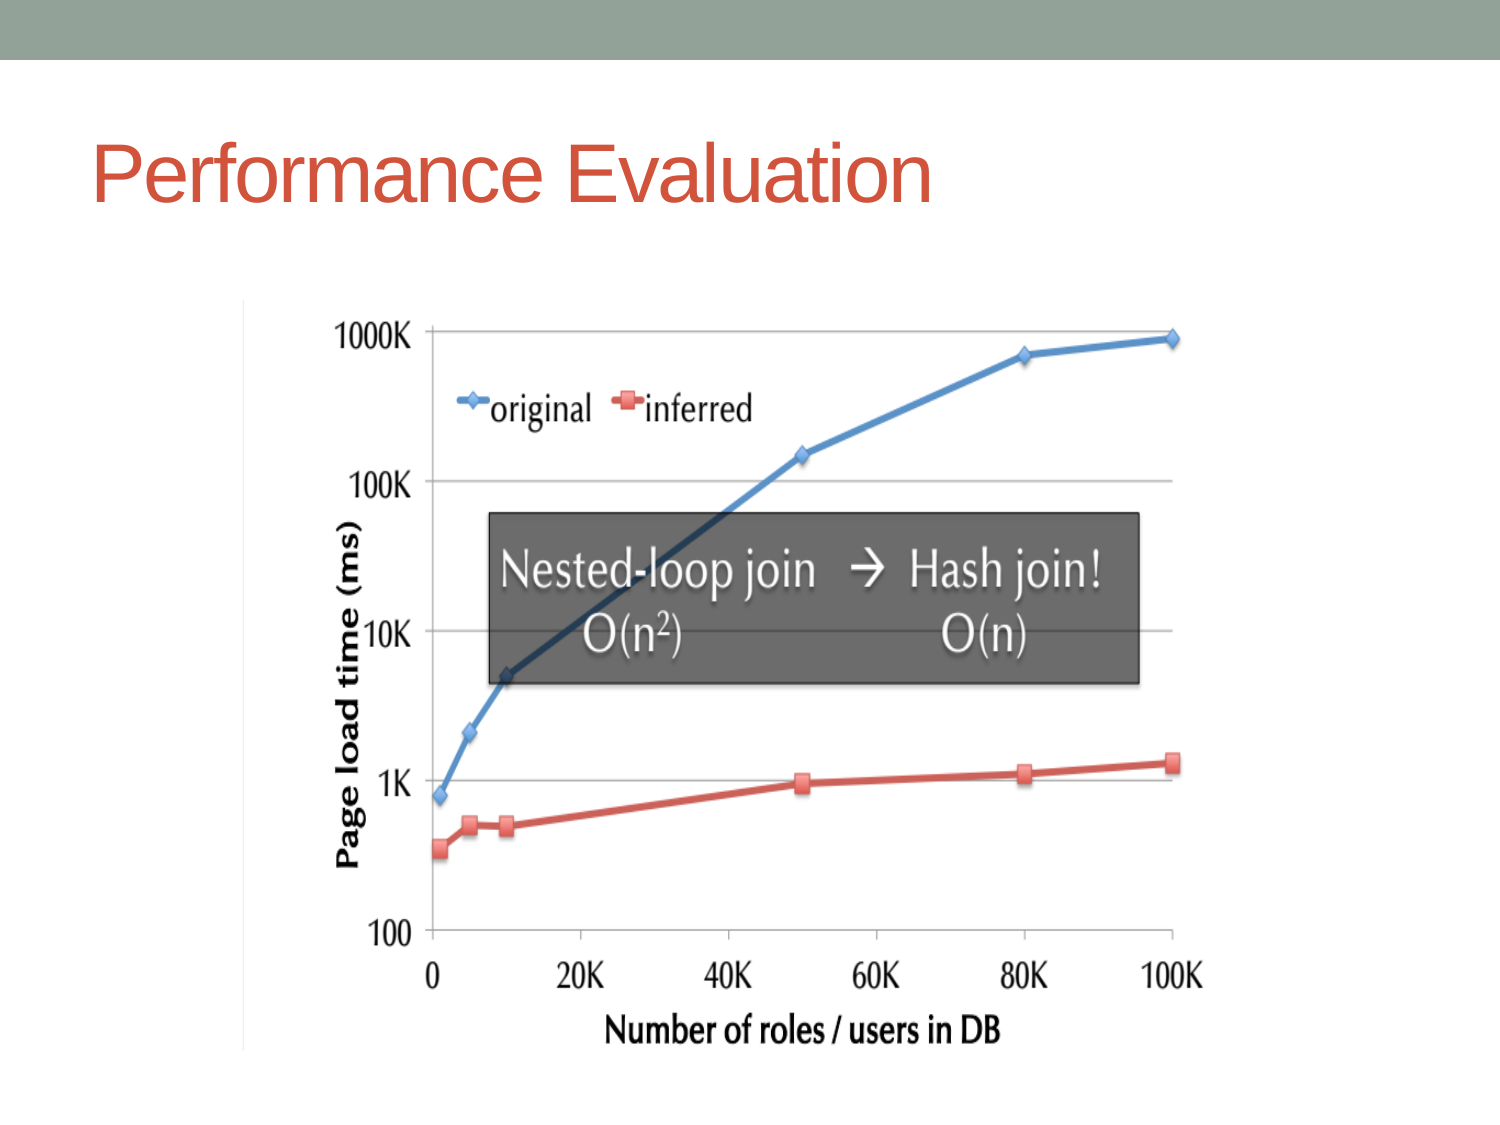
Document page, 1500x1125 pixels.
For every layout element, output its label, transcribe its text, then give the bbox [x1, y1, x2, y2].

title Performance Evaluation [75, 87, 1425, 250]
picture [231, 300, 1253, 1052]
